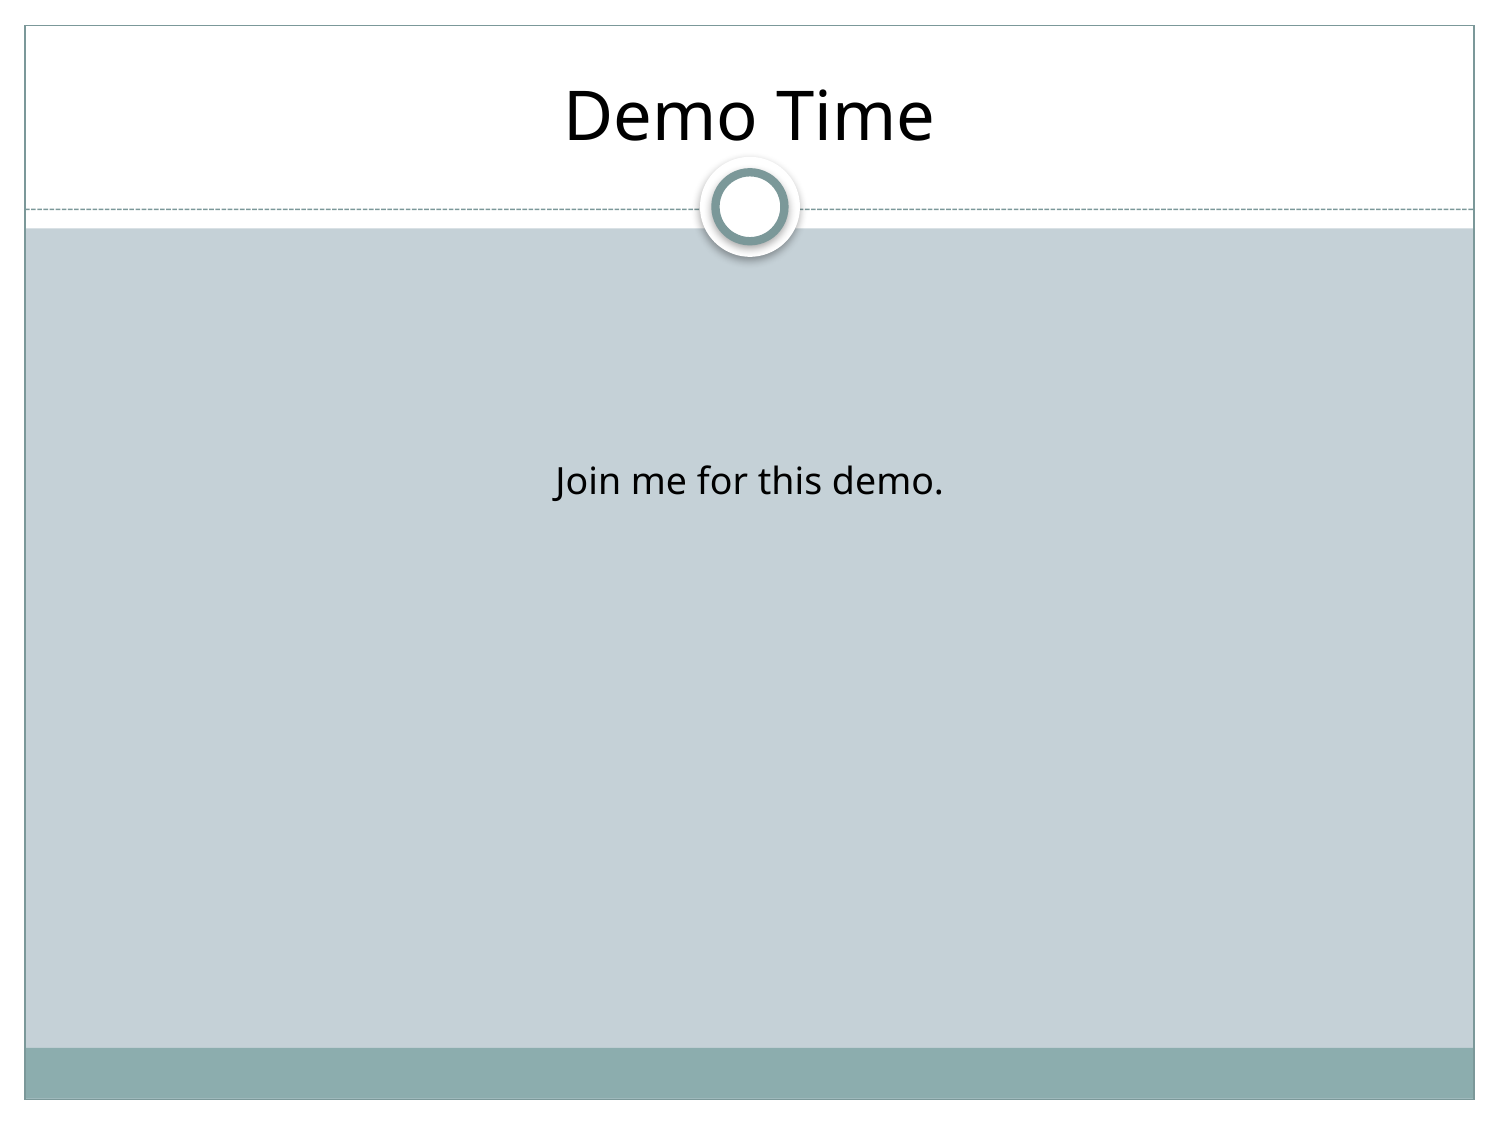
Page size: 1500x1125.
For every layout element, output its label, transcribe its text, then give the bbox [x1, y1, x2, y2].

text_box Join me for this demo. [449, 449, 1050, 510]
title Demo Time [49, 37, 1450, 162]
